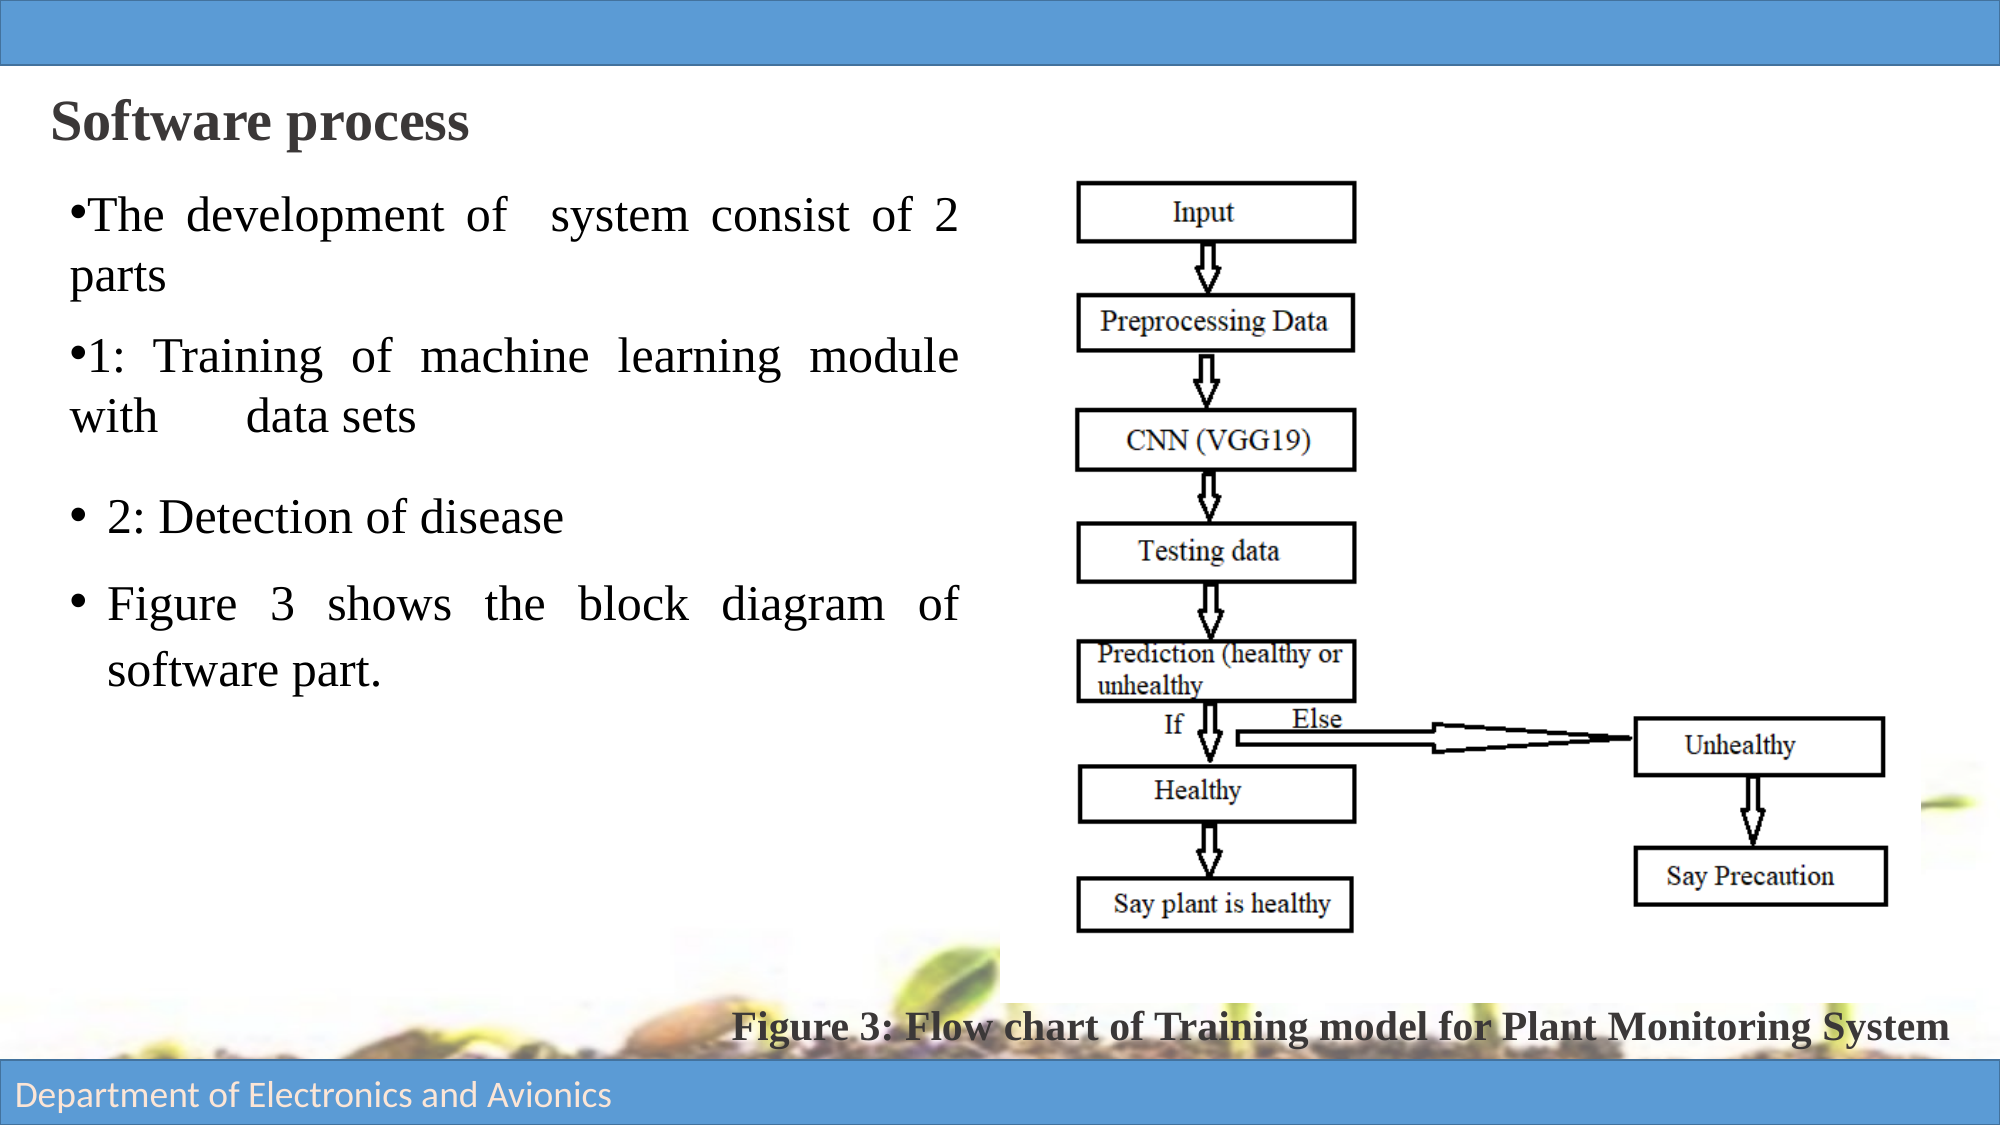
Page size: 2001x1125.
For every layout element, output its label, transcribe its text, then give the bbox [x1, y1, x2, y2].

list The development of system consist of 2 parts 1: Training of machine learning module with data sets 2: Detection of disease Figure 3 shows the block diagram of software part. [54, 173, 976, 739]
text_box [0, 0, 2000, 66]
text_box Department of Electronics and Avionics [0, 1059, 2000, 1125]
title Software process [0, 67, 575, 177]
text_box Figure 3: Flow chart of Training model for Plant Monitoring System [619, 961, 2000, 1093]
picture [1000, 139, 1921, 1003]
